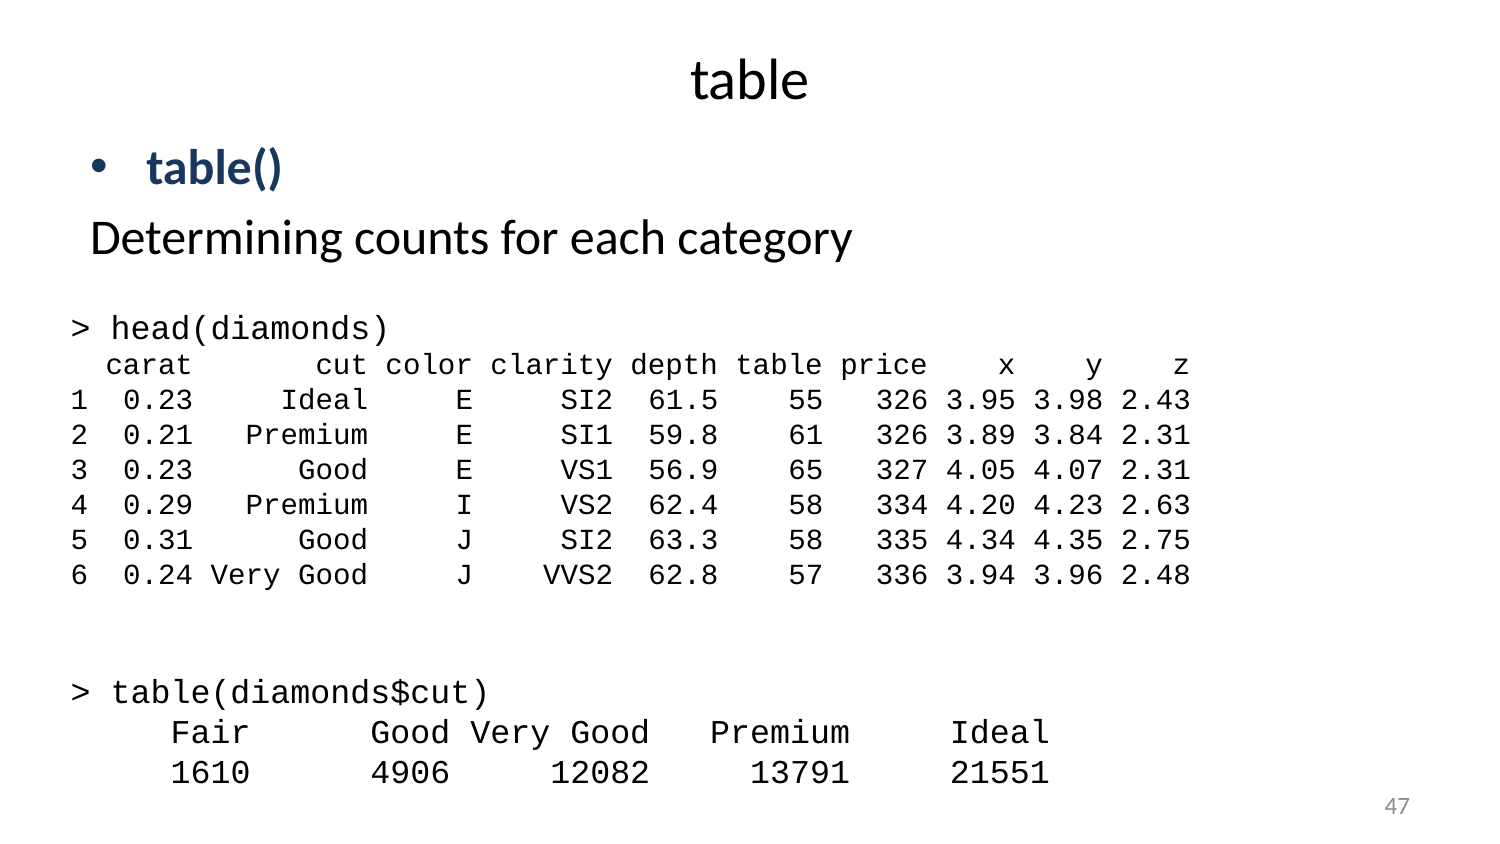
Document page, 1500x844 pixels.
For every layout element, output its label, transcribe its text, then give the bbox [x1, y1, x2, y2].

slide_number 47 [1074, 782, 1425, 827]
list table() Determining counts for each category [75, 127, 1425, 299]
title table [75, 28, 1425, 124]
text_box > head(diamonds) carat cut color clarity depth table price x y z 1 0.23 Ideal E SI2 61.5 55 326 3.95 3.98 2.43 2 0.21 Premium E SI1 59.8 61 326 3.89 3.84 2.31 3 0.23 Good E VS1 56.9 65 327 4.05 4.07 2.31 4 0.29 Premium I VS2 62.4 58 334 4.20 4.23 2.63 5 0.31 Good J SI2 63.3 58 335 4.34 4.35 2.75 6 0.24 Very Good J VVS2 62.8 57 336 3.94 3.96 2.48 > table(diamonds$cut) Fair Good Very Good Premium Ideal 1610 4906 12082 13791 21551 [55, 298, 1395, 798]
